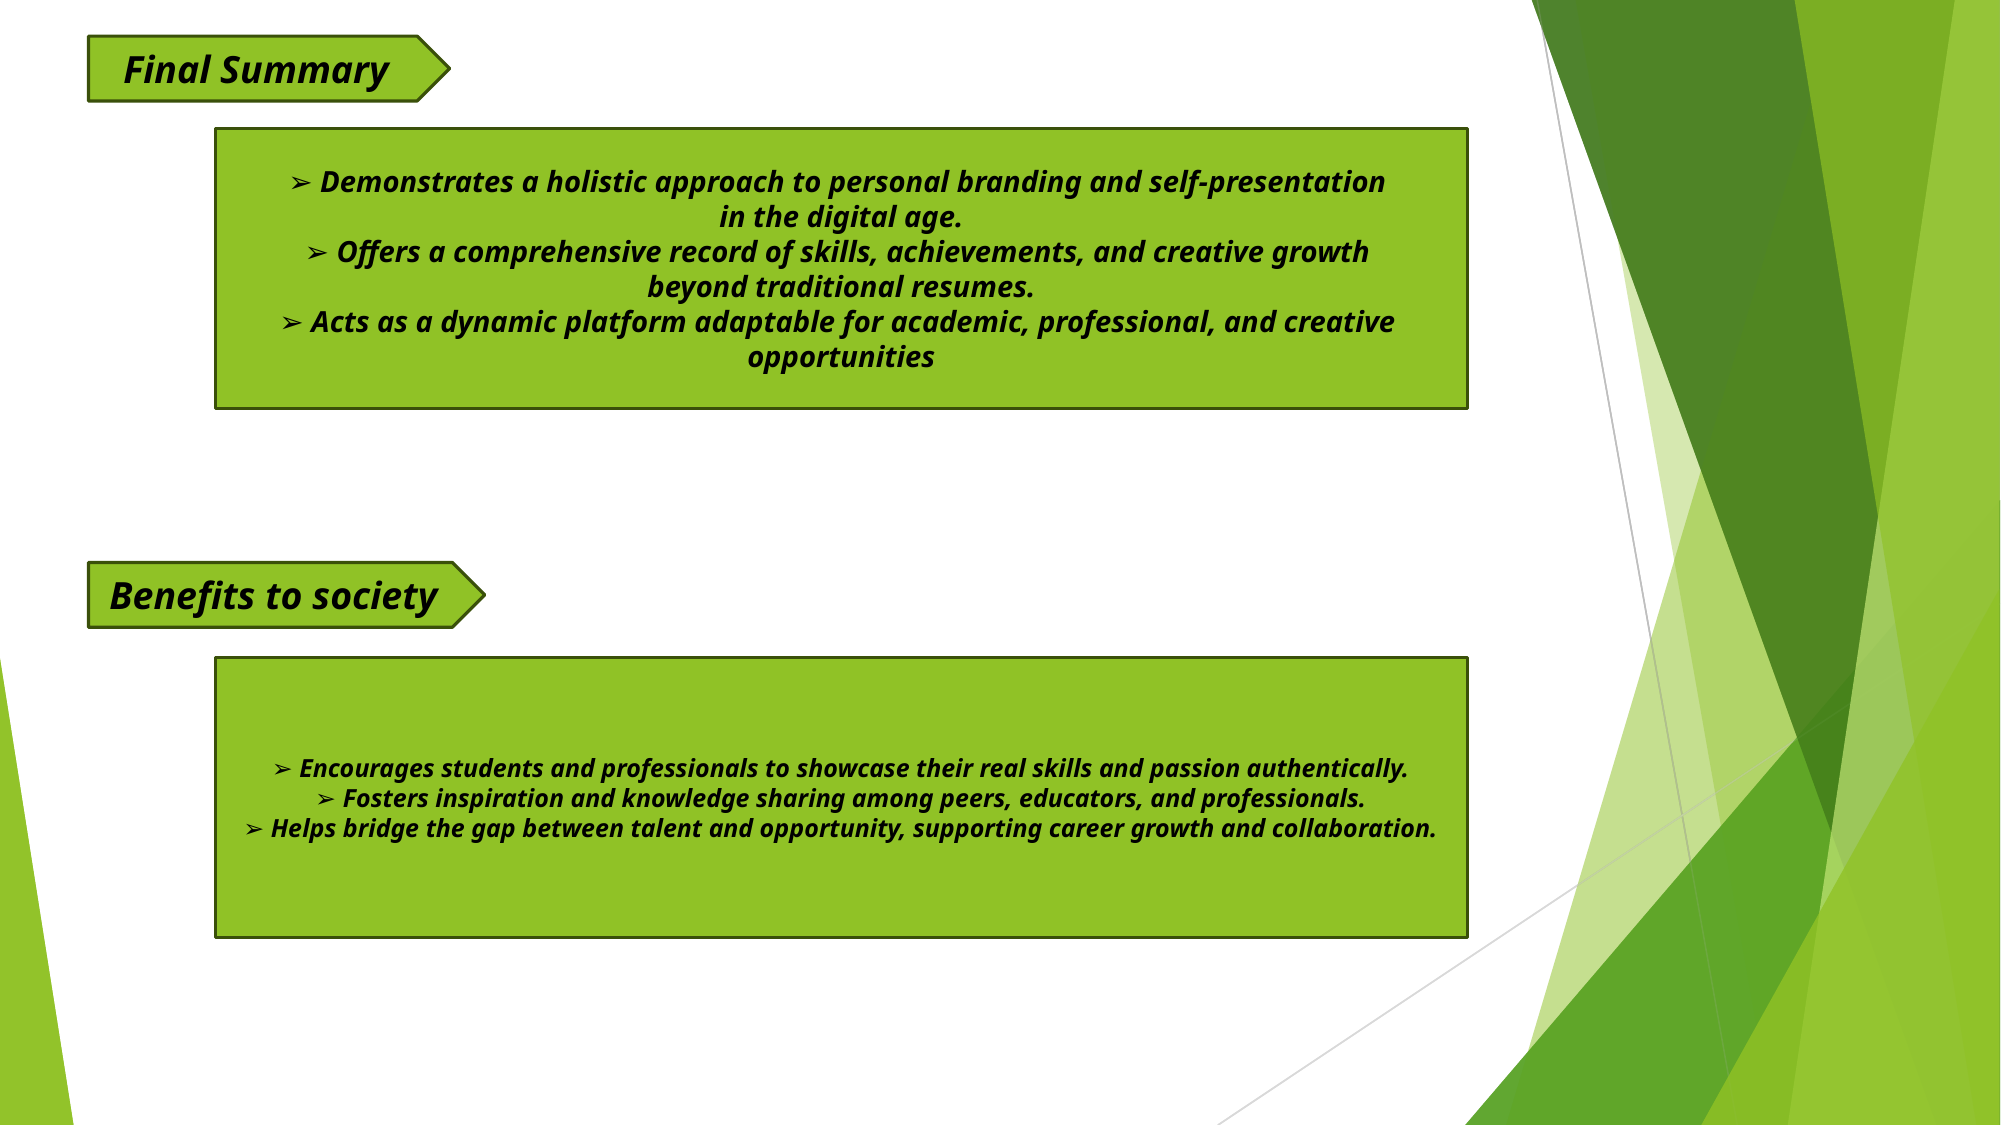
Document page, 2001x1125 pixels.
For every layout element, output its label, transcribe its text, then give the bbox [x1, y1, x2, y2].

text_box Benefits to society [88, 562, 485, 628]
text_box ➢ Demonstrates a holistic approach to personal branding and self-presentation in the digital age. ➢ Offers a comprehensive record of skills, achievements, and creative growth beyond traditional resumes. ➢ Acts as a dynamic platform adaptable for academic, professional, and creative opportunities [215, 128, 1468, 409]
text_box ➢ Encourages students and professionals to showcase their real skills and passion authentically. ➢ Fosters inspiration and knowledge sharing among peers, educators, and professionals. ➢ Helps bridge the gap between talent and opportunity, supporting career growth and collaboration. [215, 657, 1468, 938]
text_box Final Summary [88, 36, 450, 101]
